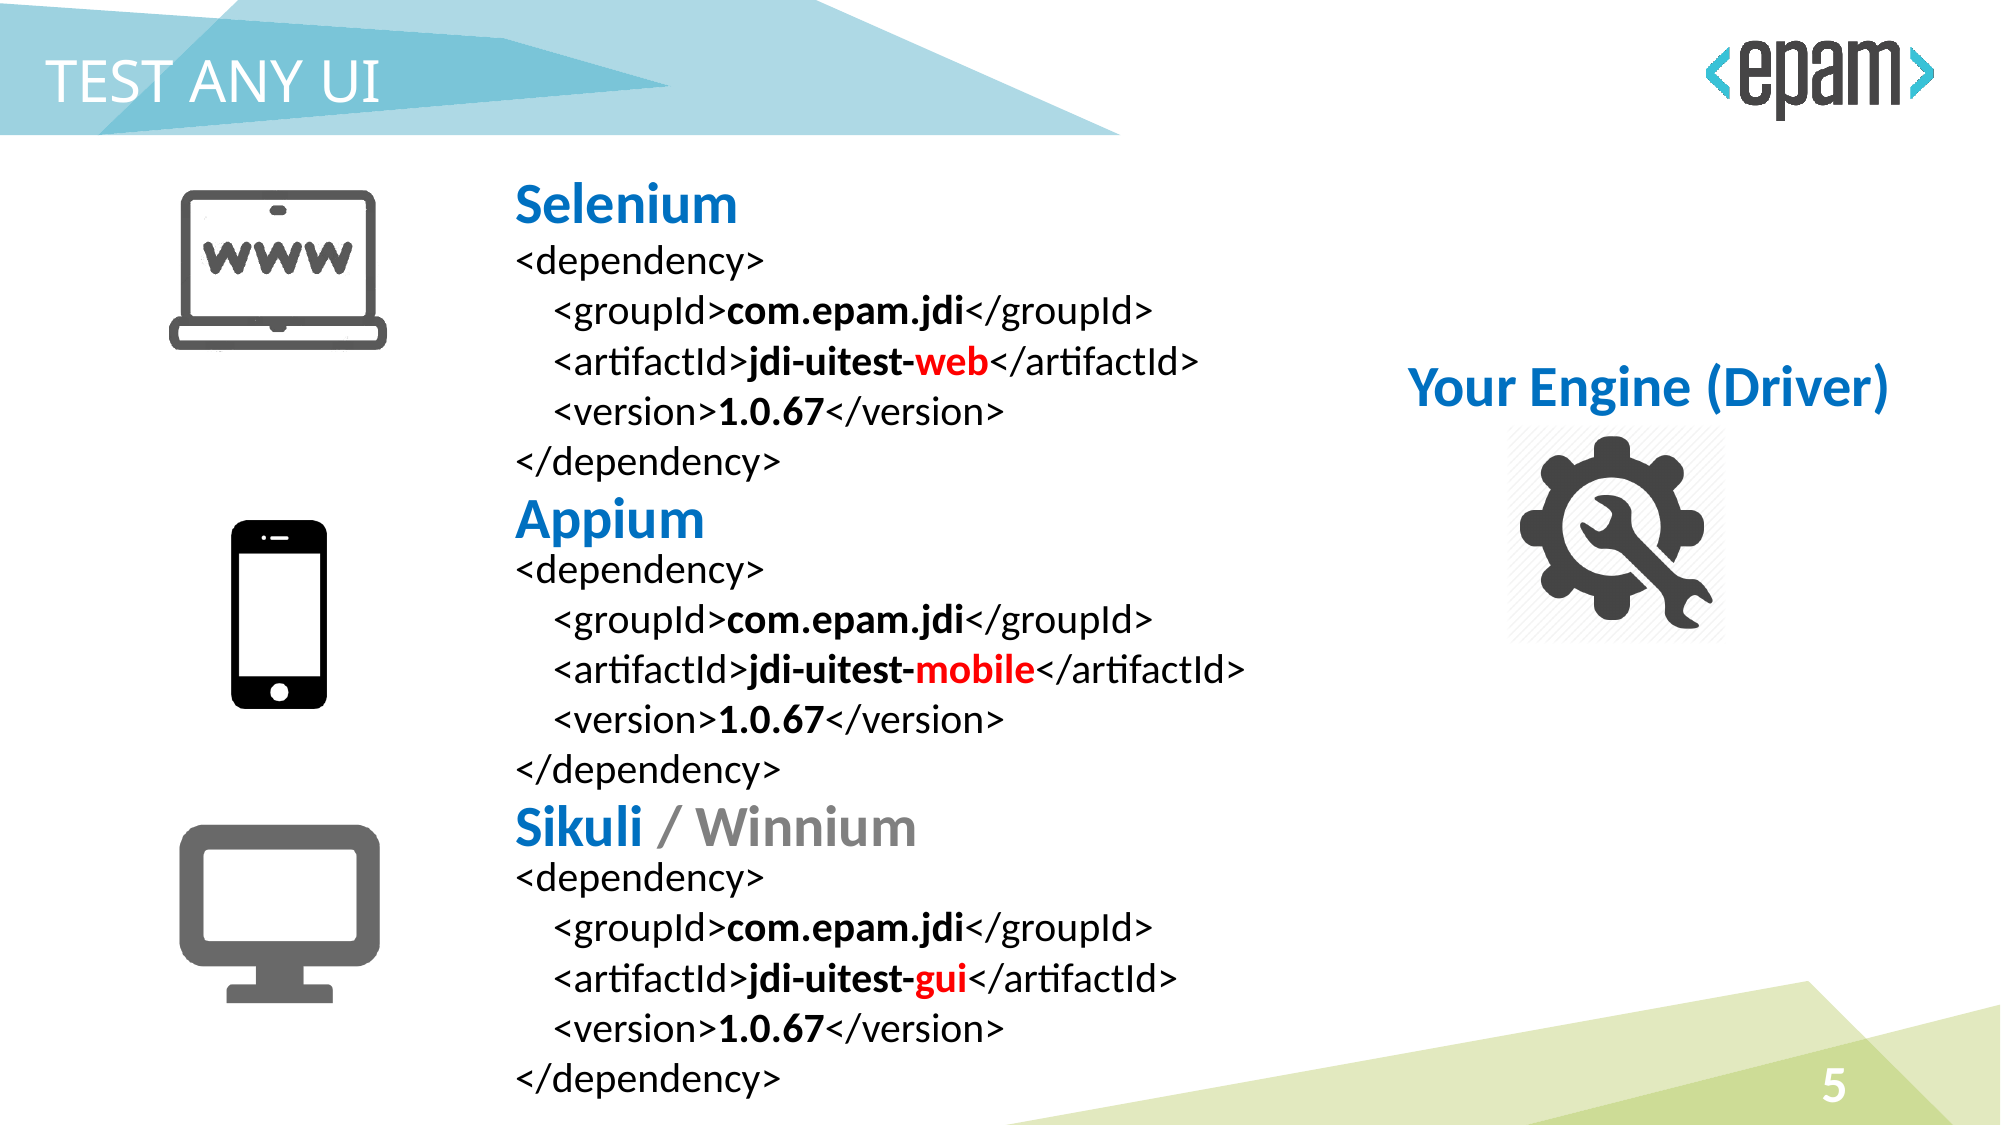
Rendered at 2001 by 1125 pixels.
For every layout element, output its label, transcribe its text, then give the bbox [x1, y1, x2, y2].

picture [169, 186, 389, 352]
text_box Selenium [500, 157, 825, 241]
text_box Appium [500, 472, 825, 556]
slide_number 5 [1412, 1042, 1863, 1103]
picture [179, 812, 380, 1014]
picture [1682, 19, 1957, 127]
text_box <dependency> <groupId>com.epam.jdi</groupId> <artifactId>jdi-uitest-gui</artifactId> <version>1.0.67</version> </dependency> [500, 876, 1282, 1125]
list Test Any UI [30, 36, 2000, 158]
text_box Your Engine (Driver) [1393, 341, 1928, 425]
picture [1506, 424, 1726, 644]
list <dependency> <groupId>com.epam.jdi</groupId> <artifactId>jdi-uitest-web</artifactId> <version>1.0.67</version> </dependency> [500, 225, 1282, 534]
text_box Sikuli / Winnium [500, 781, 967, 865]
text_box <dependency> <groupId>com.epam.jdi</groupId> <artifactId>jdi-uitest-mobile</artifactId> <version>1.0.67</version> </dependency> [500, 534, 1282, 876]
picture [185, 520, 373, 709]
